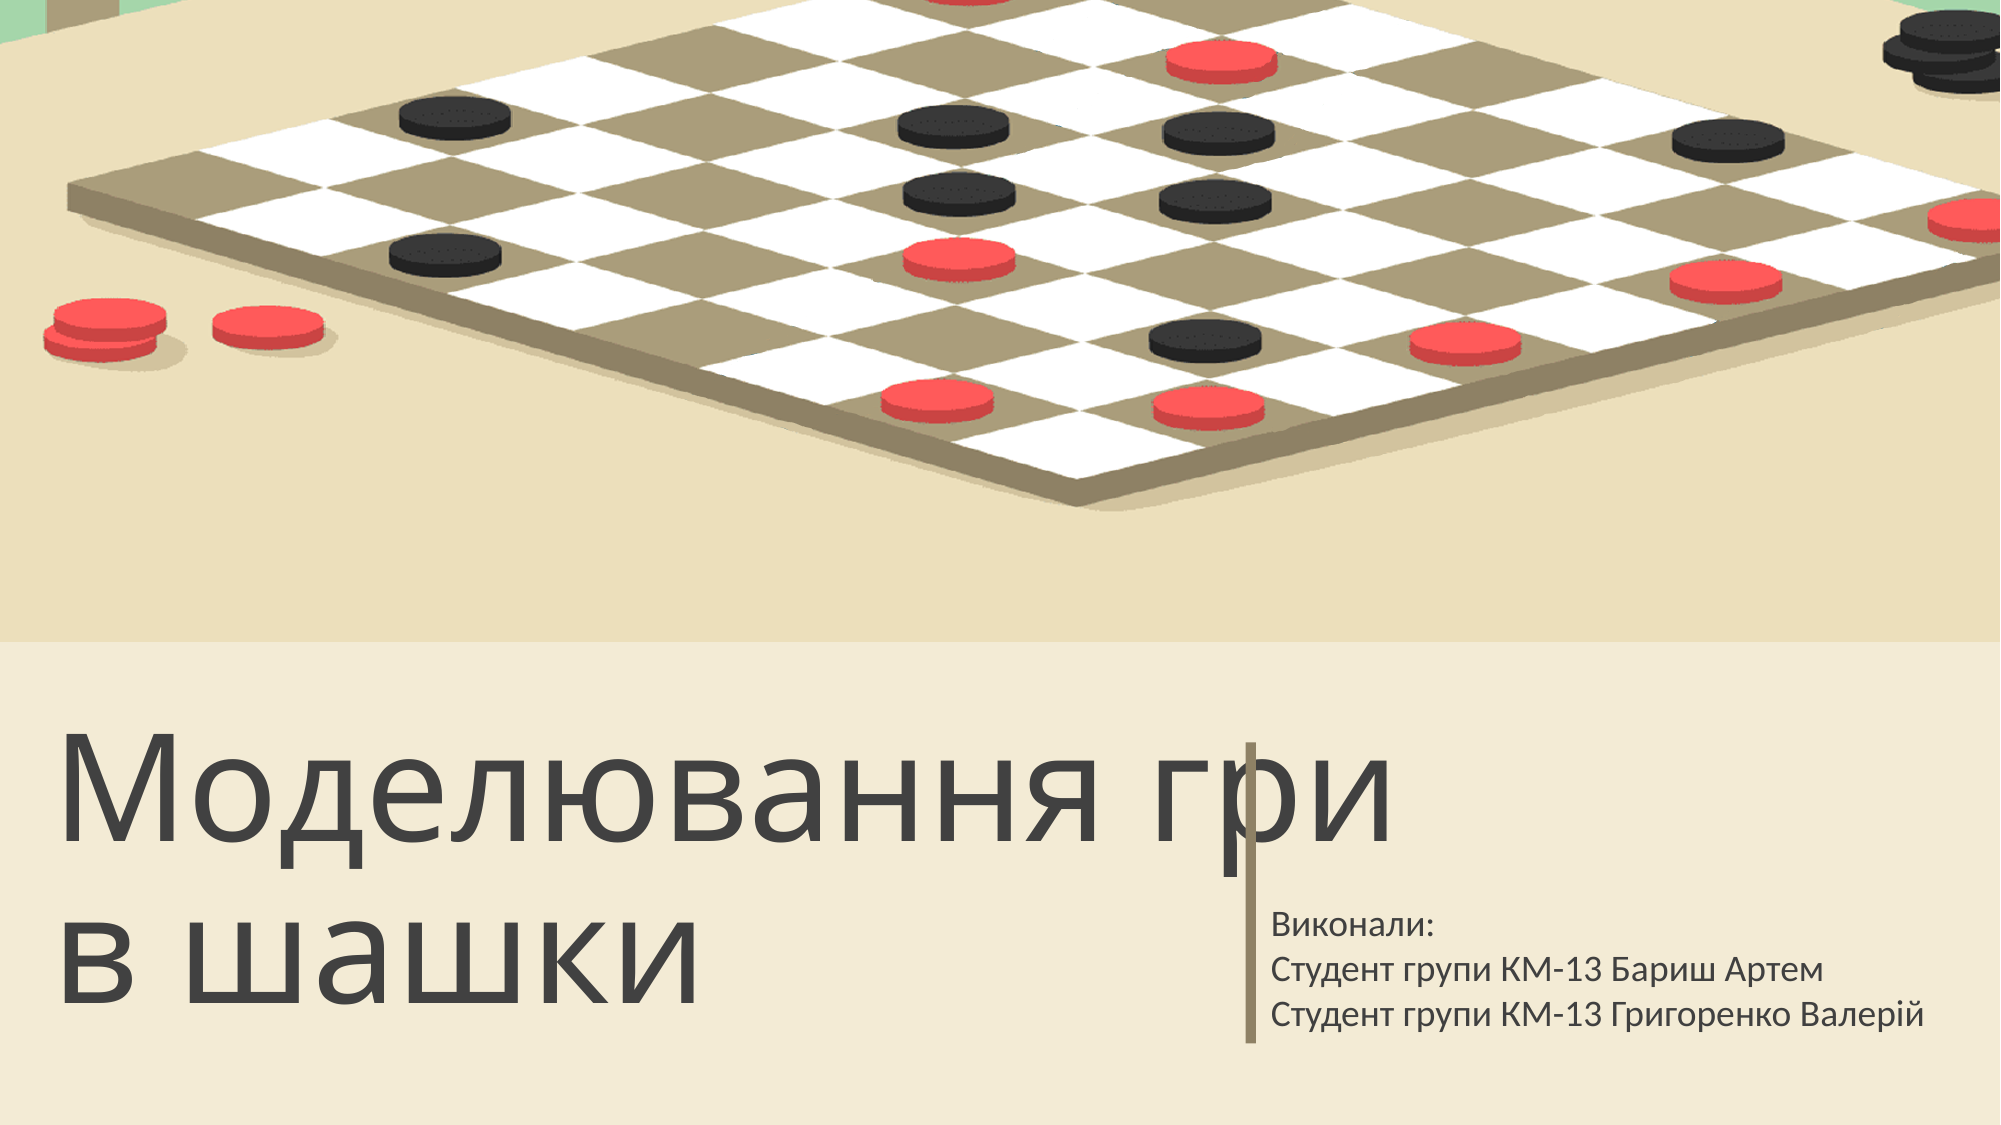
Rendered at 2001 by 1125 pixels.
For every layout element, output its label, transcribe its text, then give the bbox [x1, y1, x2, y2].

title Моделювання гри в шашки [37, 704, 1538, 1044]
text_box Виконали: Студент групи КМ-13 Бариш Артем Студент групи КМ-13 Григоренко Валерій [1256, 891, 1986, 1042]
text_box [0, 642, 2000, 1125]
text_box [1245, 741, 1257, 1044]
picture [0, 0, 2000, 642]
